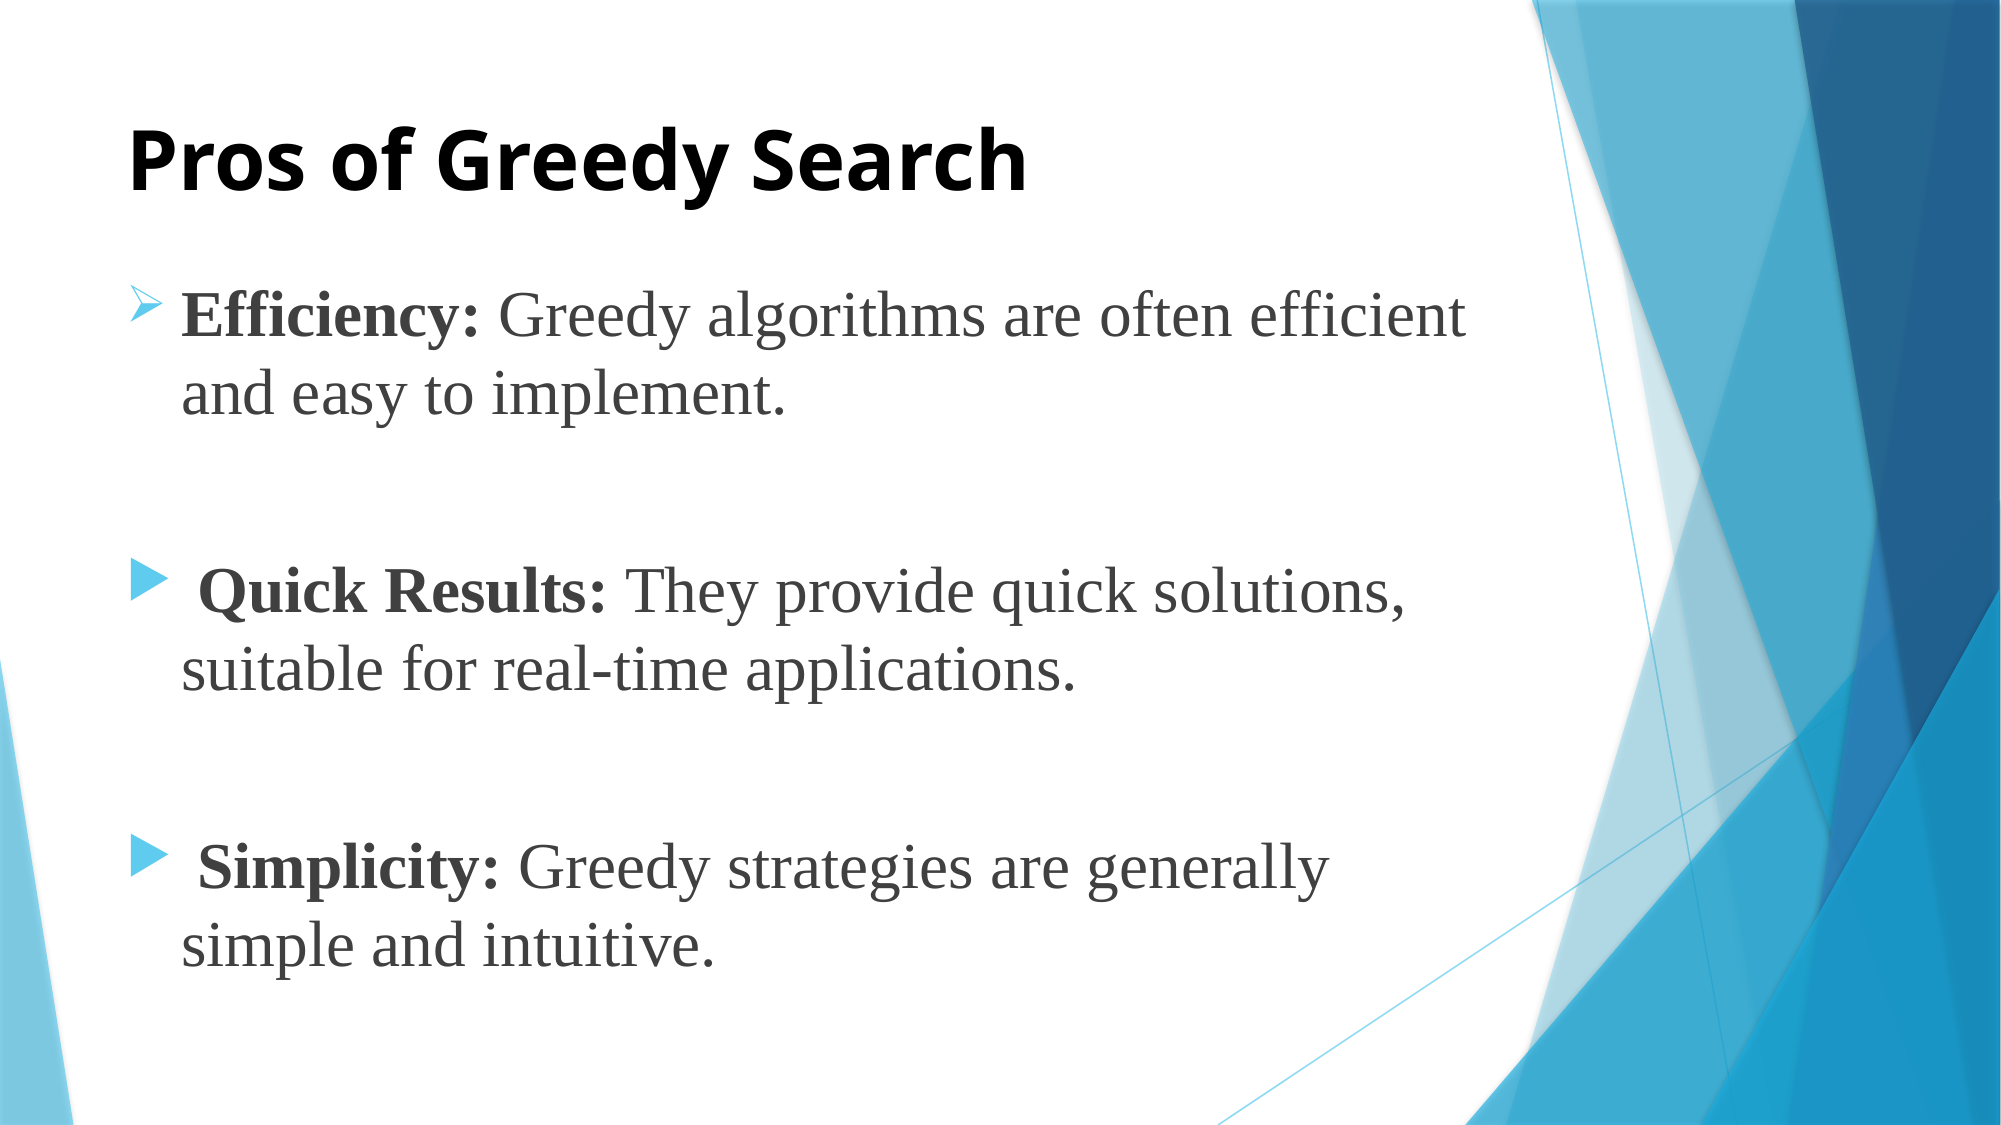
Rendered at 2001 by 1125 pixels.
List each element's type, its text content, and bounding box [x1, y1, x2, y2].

title Pros of Greedy Search [111, 99, 1522, 263]
list Efficiency: Greedy algorithms are often efficient and easy to implement. Quick Results: They provide quick solutions, suitable for real-time applications. Simplicity: Greedy strategies are generally simple and intuitive. [111, 263, 1522, 991]
